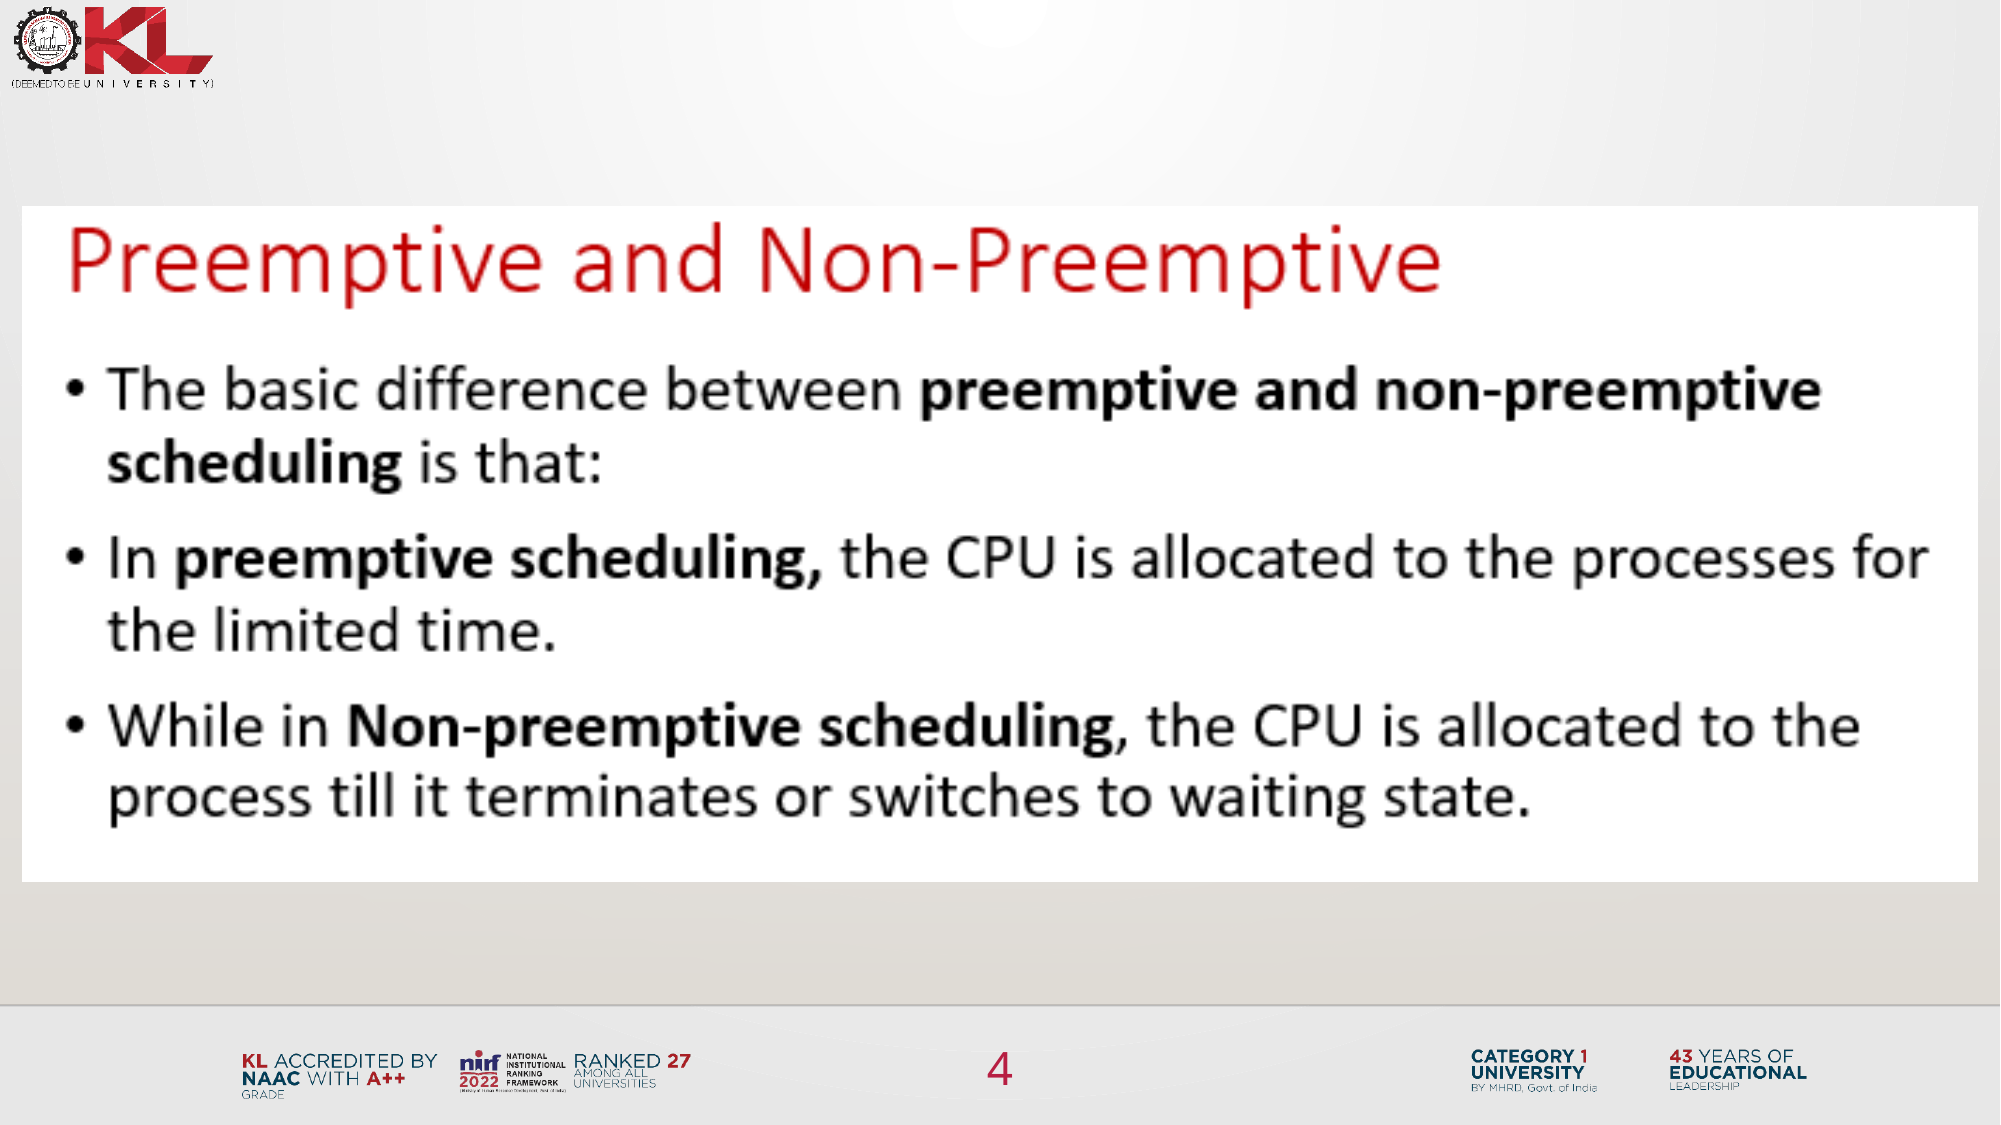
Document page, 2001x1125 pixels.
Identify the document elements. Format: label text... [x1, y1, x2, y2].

picture [12, 5, 213, 88]
slide_number 4 [933, 1031, 1067, 1115]
picture [238, 1045, 716, 1103]
picture [1447, 1045, 1814, 1101]
picture [22, 206, 1978, 882]
